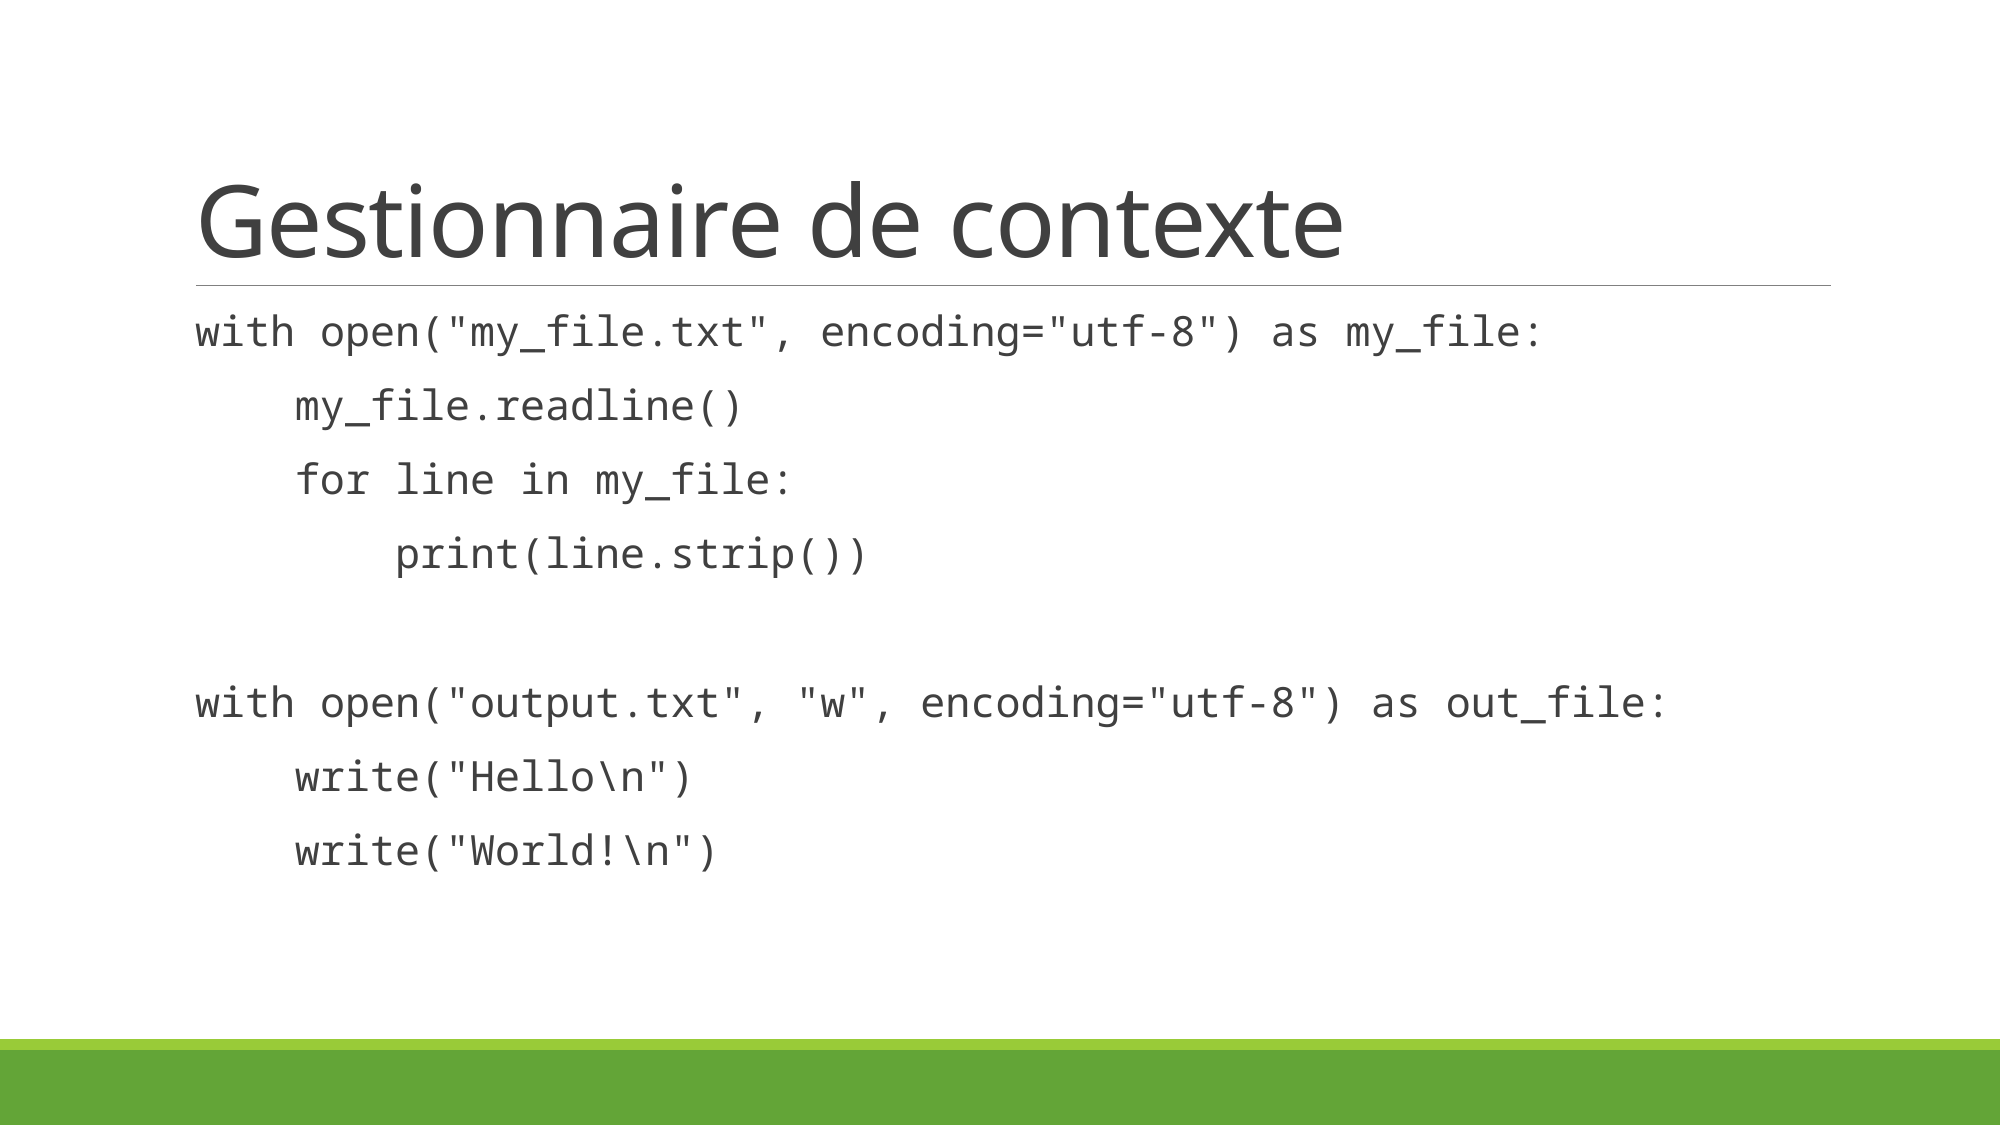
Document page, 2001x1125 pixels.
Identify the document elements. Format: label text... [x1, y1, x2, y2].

title Gestionnaire de contexte [180, 47, 1830, 285]
list with open("my_file.txt", encoding="utf-8") as my_file: my_file.readline() for line in my_file: print(line.strip()) with open("output.txt", "w", encoding="utf-8") as out_file: write("Hello\n") write("World!\n") [180, 302, 1830, 963]
